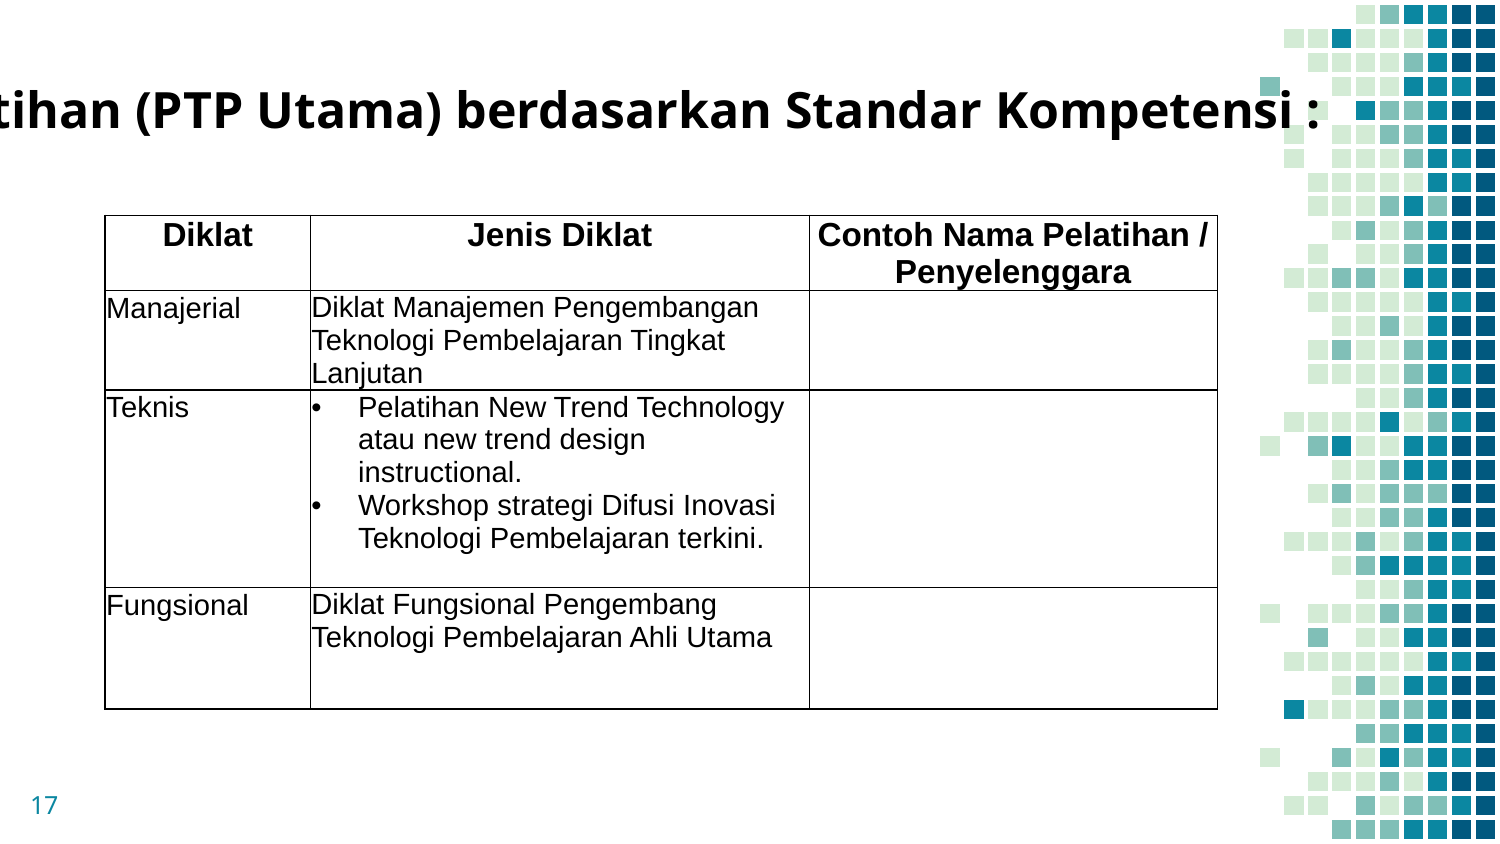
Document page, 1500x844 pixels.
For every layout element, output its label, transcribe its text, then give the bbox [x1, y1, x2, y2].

text_box Pelatihan (PTP Utama) berdasarkan Standar Kompetensi : [0, 71, 1337, 147]
table_cell Manajerial [106, 291, 310, 389]
table_cell [810, 391, 1217, 587]
table_header Contoh Nama Pelatihan / Penyelenggara [810, 216, 1217, 290]
table_cell Diklat Manajemen Pengembangan Teknologi Pembelajaran Tingkat Lanjutan [311, 291, 809, 389]
table_header Jenis Diklat [311, 216, 809, 290]
table_cell Diklat Fungsional Pengembang Teknologi Pembelajaran Ahli Utama [311, 588, 809, 708]
table_cell [810, 588, 1217, 708]
table_cell [810, 291, 1217, 389]
table_header Diklat [106, 216, 310, 290]
table_cell Fungsional [106, 588, 310, 708]
table_cell Teknis [106, 391, 310, 587]
slide_number 17 [15, 774, 105, 839]
table_cell Pelatihan New Trend Technology atau new trend design instructional. Workshop strategi Difusi Inovasi Teknologi Pembelajaran terkini. [311, 391, 809, 587]
